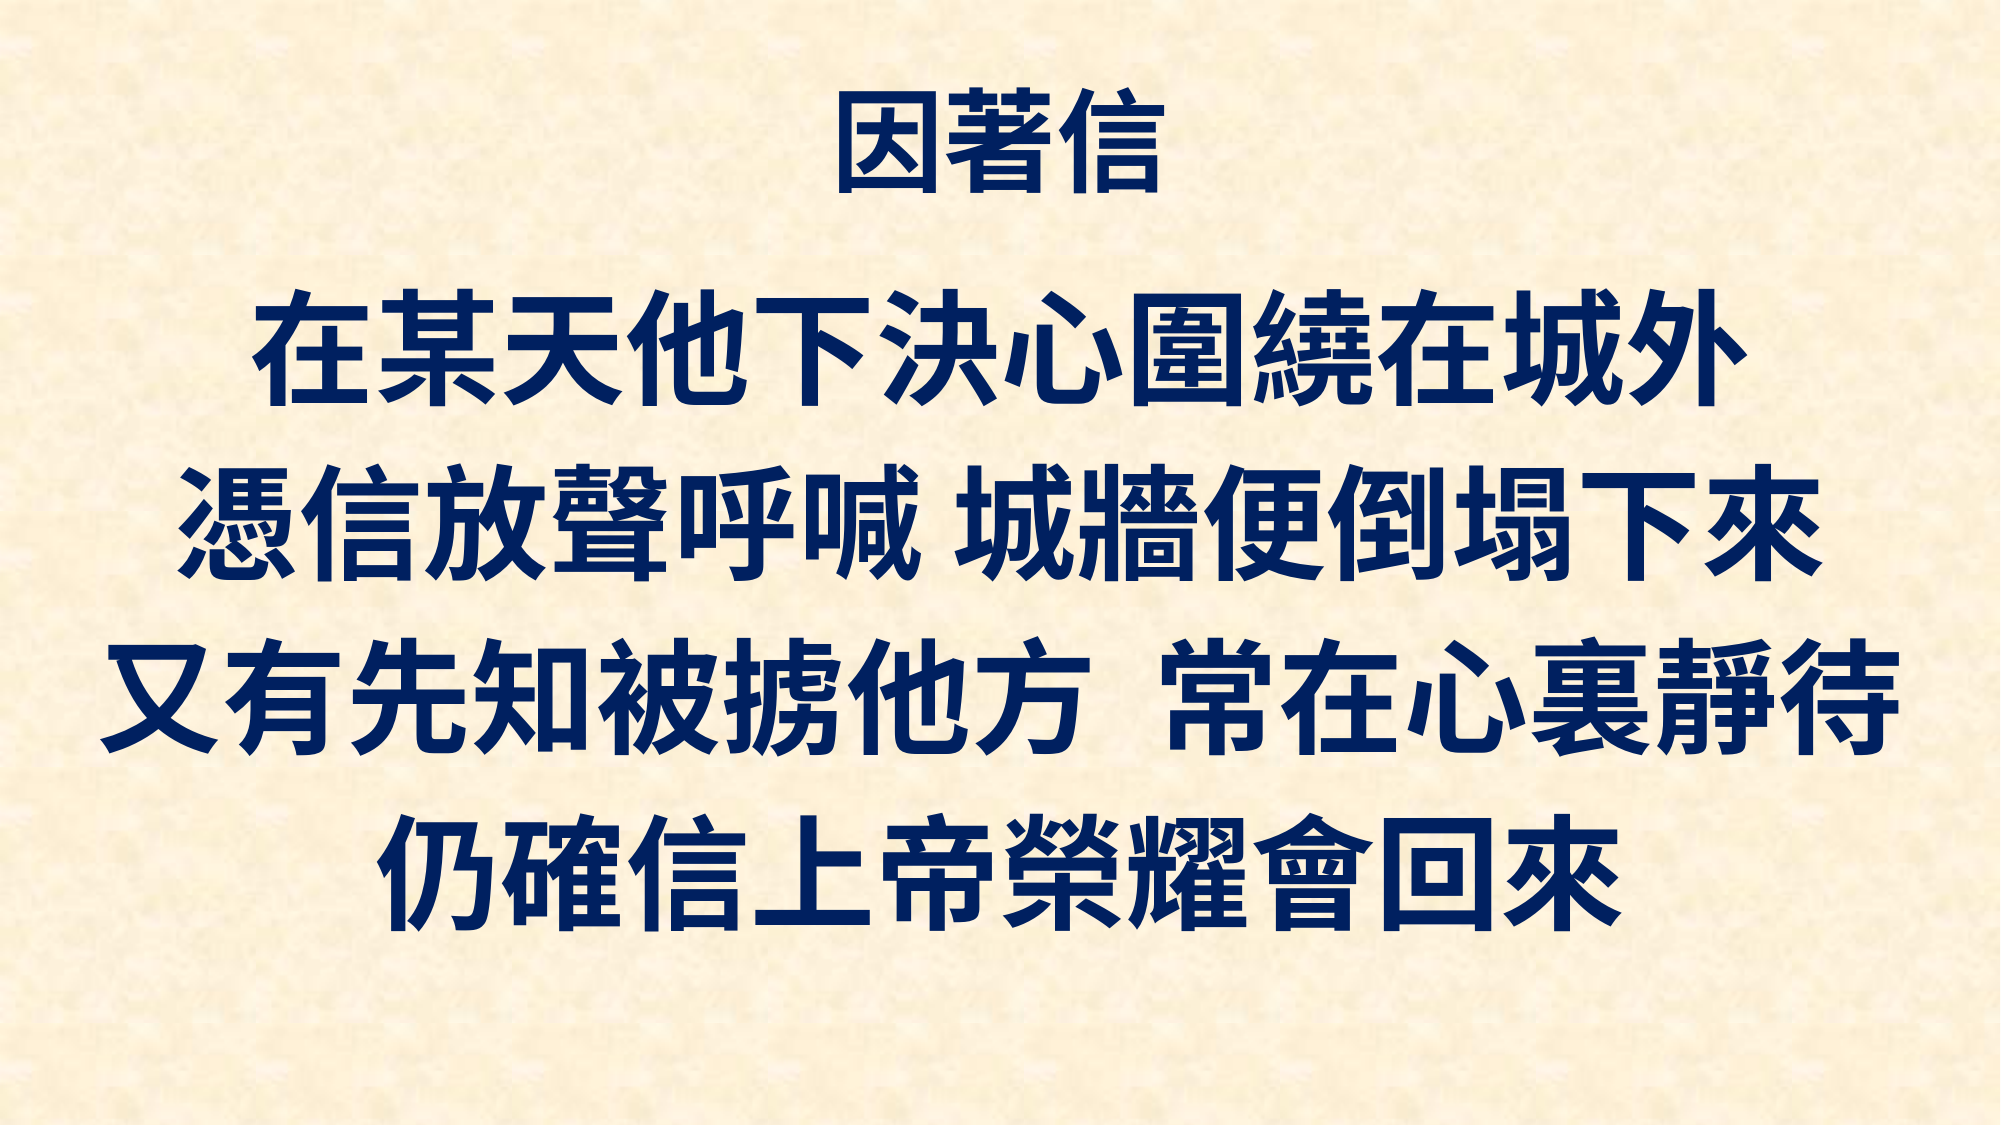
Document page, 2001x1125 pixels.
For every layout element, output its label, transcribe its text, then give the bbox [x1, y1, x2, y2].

list 在某天他下決心圍繞在城外 憑信放聲呼喊 城牆便倒塌下來 又有先知被掳他方 常在心裏靜待 仍確信上帝榮耀會回來 [0, 262, 2000, 1005]
picture [0, 0, 2001, 1125]
title 因著信 [99, 45, 1900, 233]
